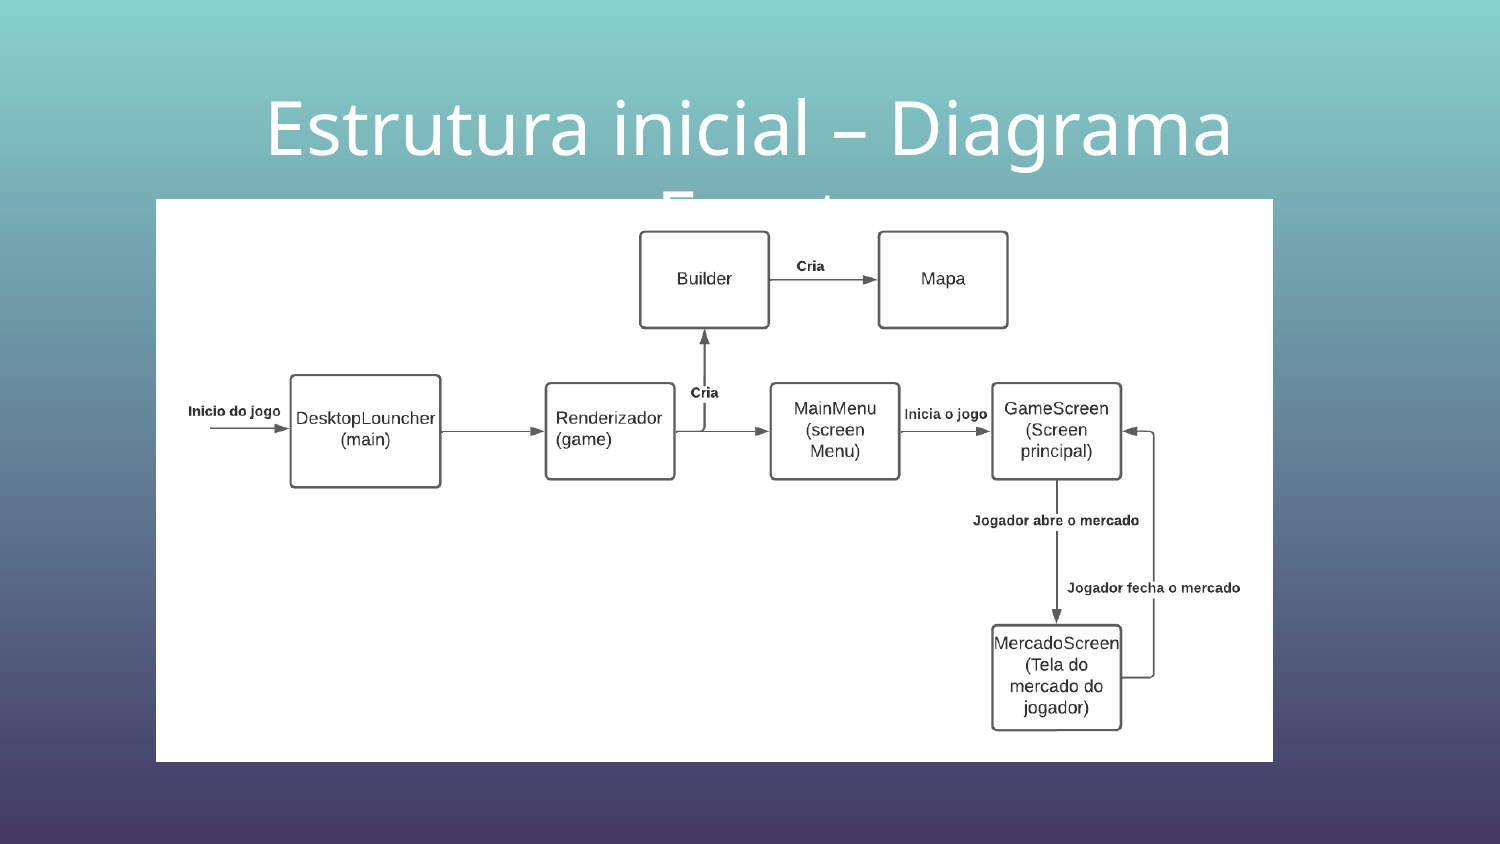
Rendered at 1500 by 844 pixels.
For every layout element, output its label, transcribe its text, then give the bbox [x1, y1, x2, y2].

picture [155, 198, 1273, 763]
title Estrutura inicial – Diagrama Front [184, 65, 1316, 221]
